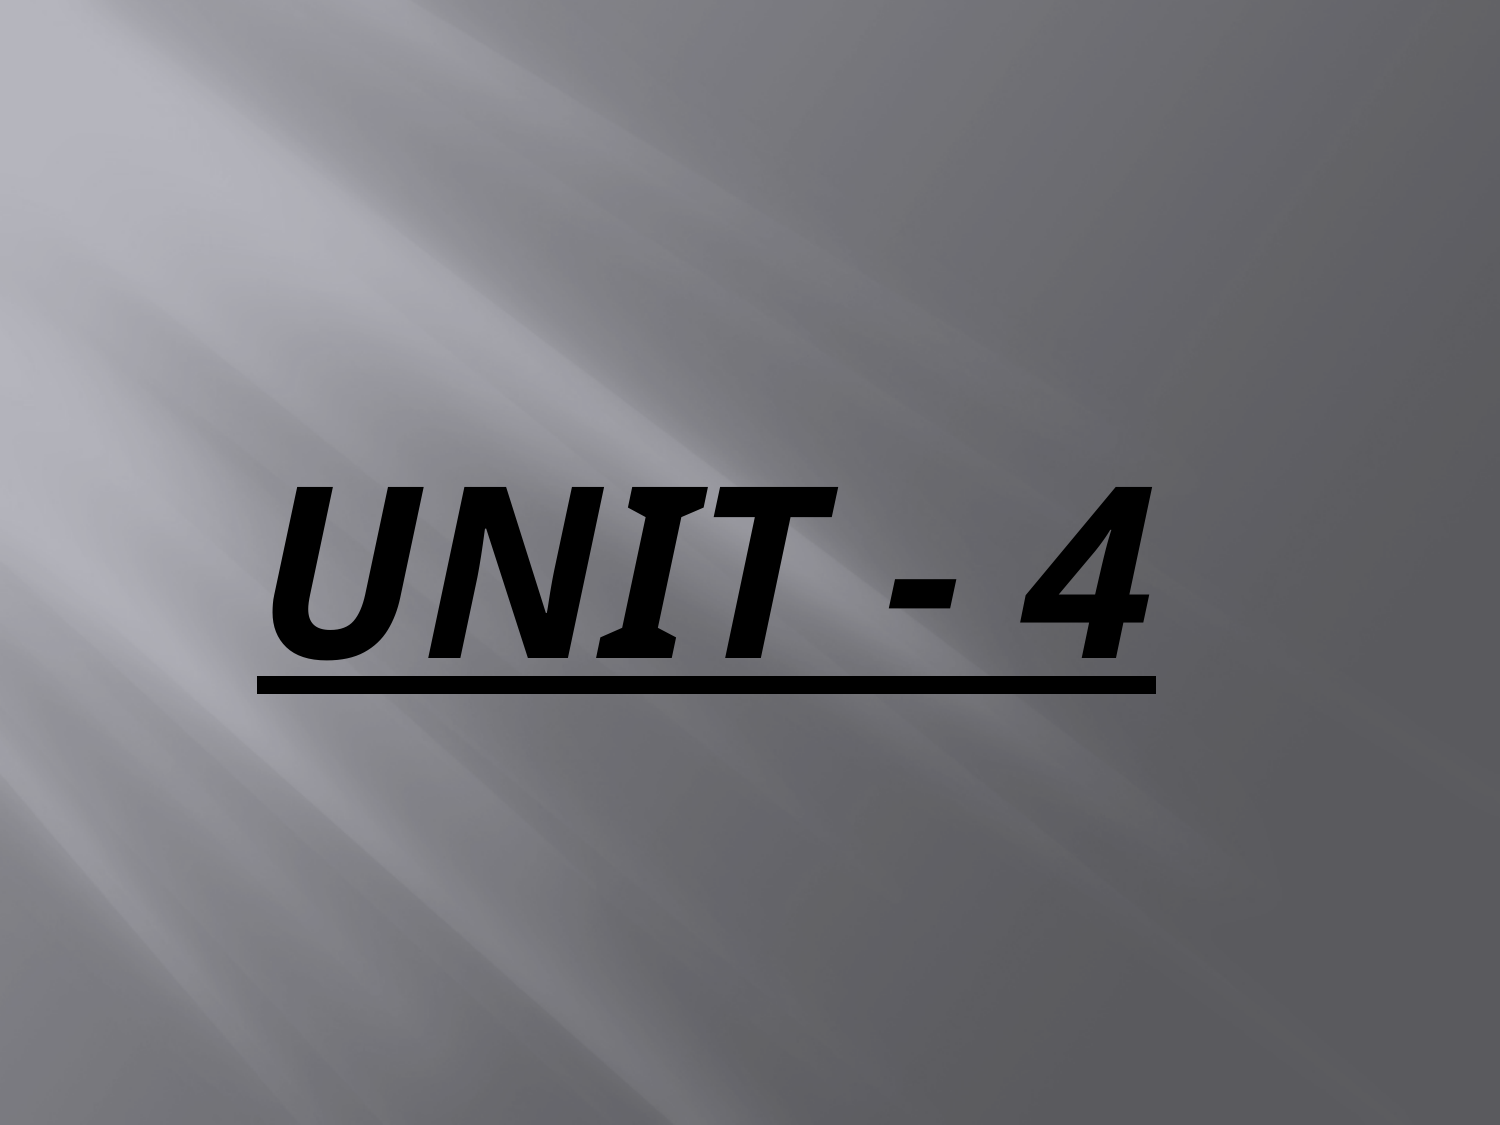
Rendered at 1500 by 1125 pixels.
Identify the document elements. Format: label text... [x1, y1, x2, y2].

title UNIT - 4 [87, 125, 1325, 1000]
